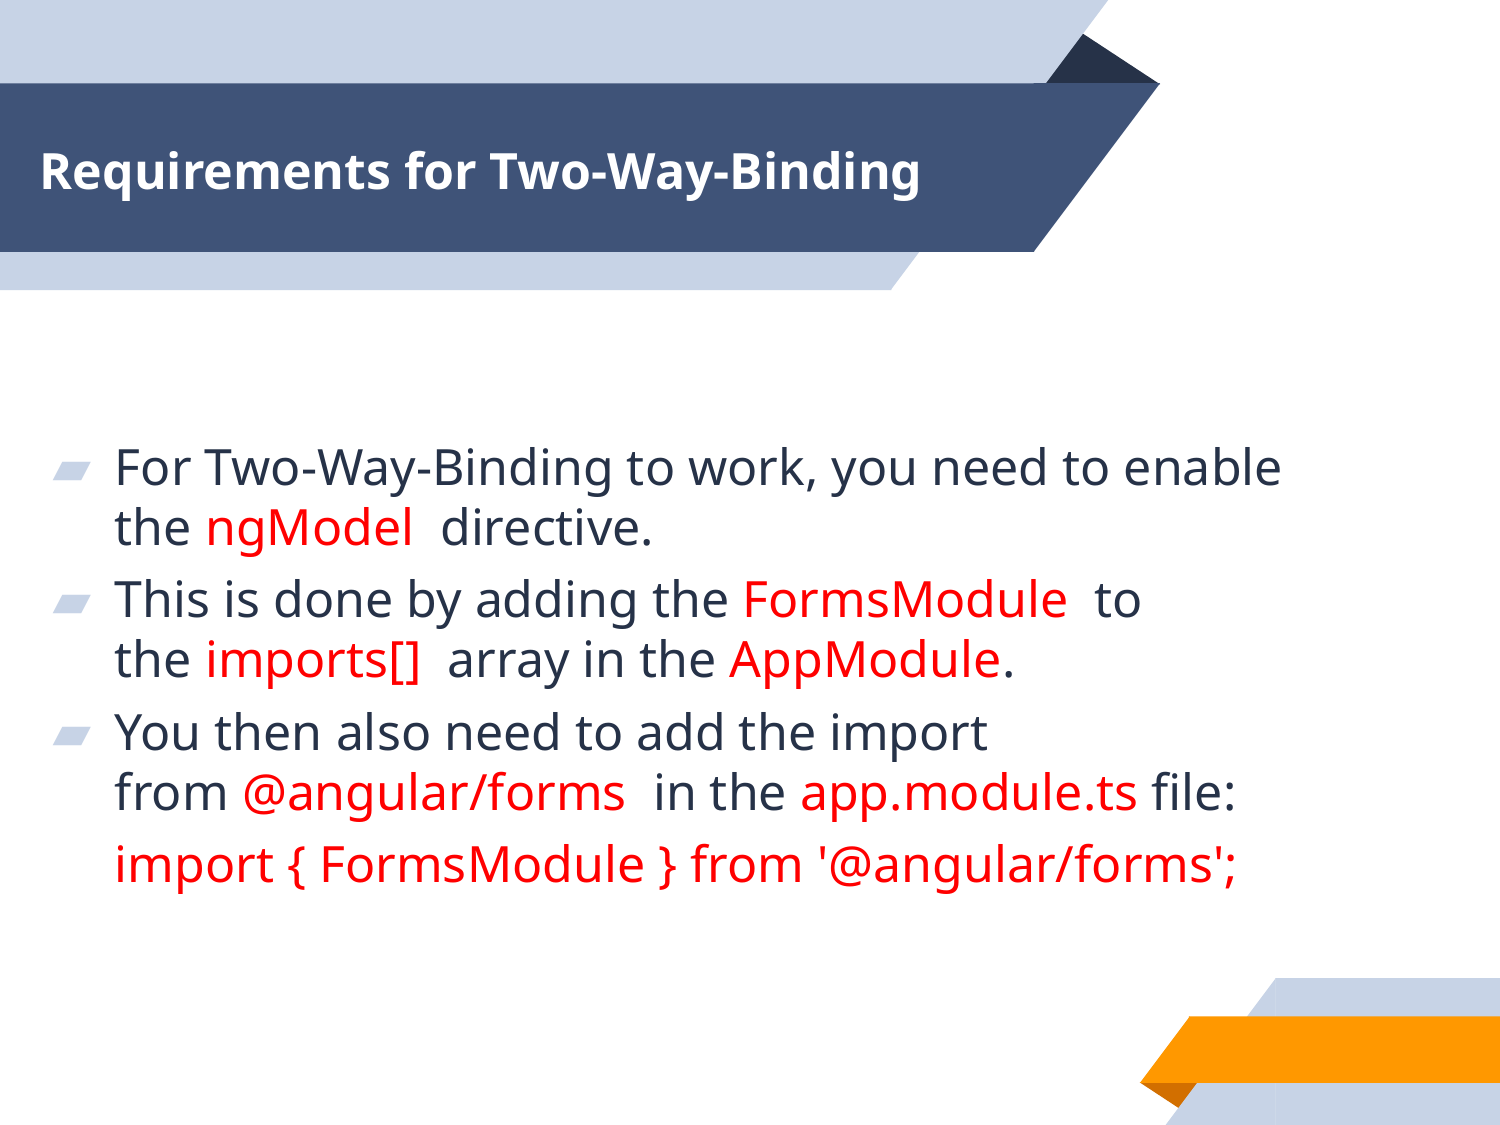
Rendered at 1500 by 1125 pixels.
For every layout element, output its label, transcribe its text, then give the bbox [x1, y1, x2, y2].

list For Two-Way-Binding to work, you need to enable the ngModel directive. This is done by adding the FormsModule to the imports[] array in the AppModule. You then also need to add the import from @angular/forms in the app.module.ts file: import { FormsModule } from '@angular/forms'; [24, 290, 1463, 1100]
title Requirements for Two-Way-Binding [24, 85, 1035, 254]
